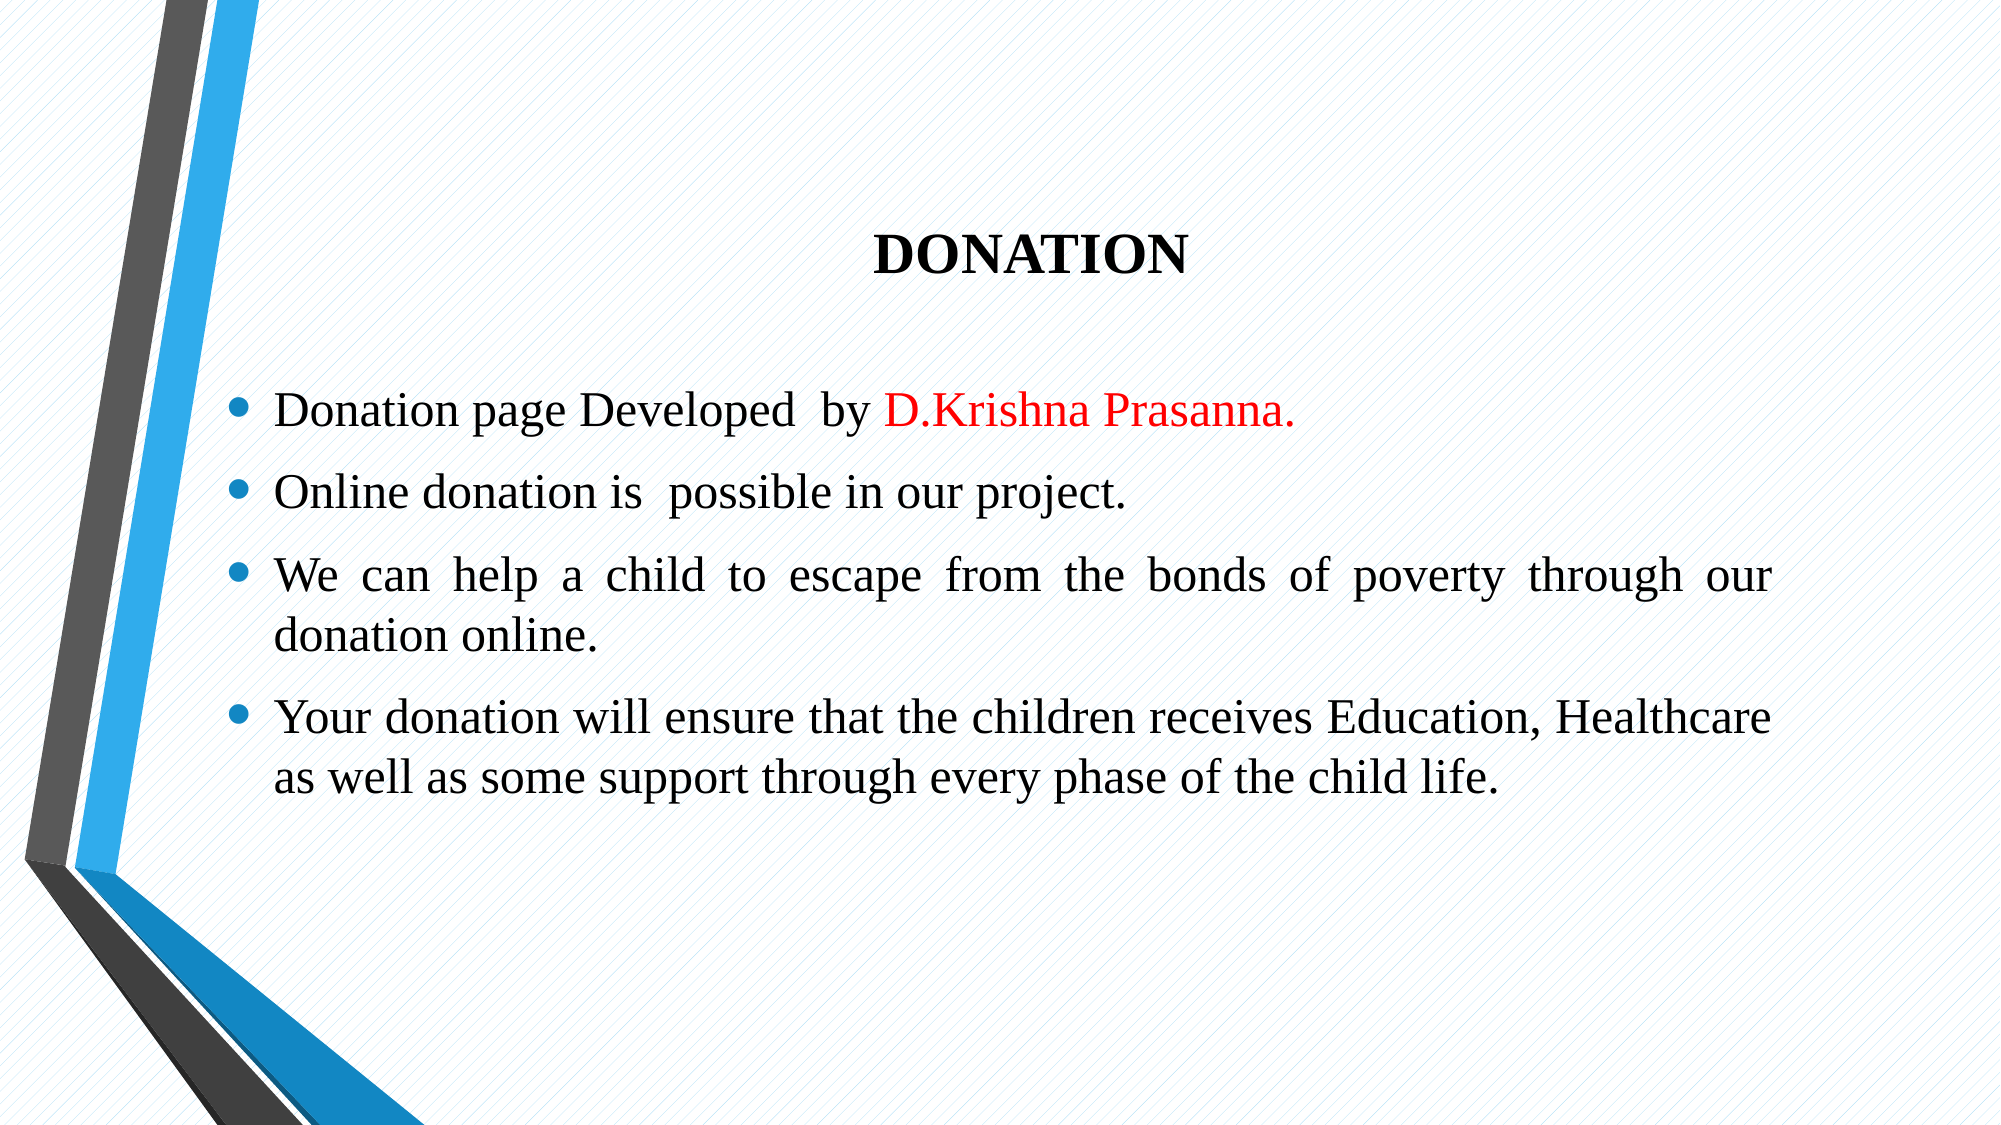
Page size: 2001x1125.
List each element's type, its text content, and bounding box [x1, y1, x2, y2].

list Donation page Developed by D.Krishna Prasanna. Online donation is possible in our project. We can help a child to escape from the bonds of poverty through our donation online. Your donation will ensure that the children receives Education, Healthcare as well as some support through every phase of the child life. [211, 504, 1789, 758]
title DONATION [243, 215, 1821, 285]
